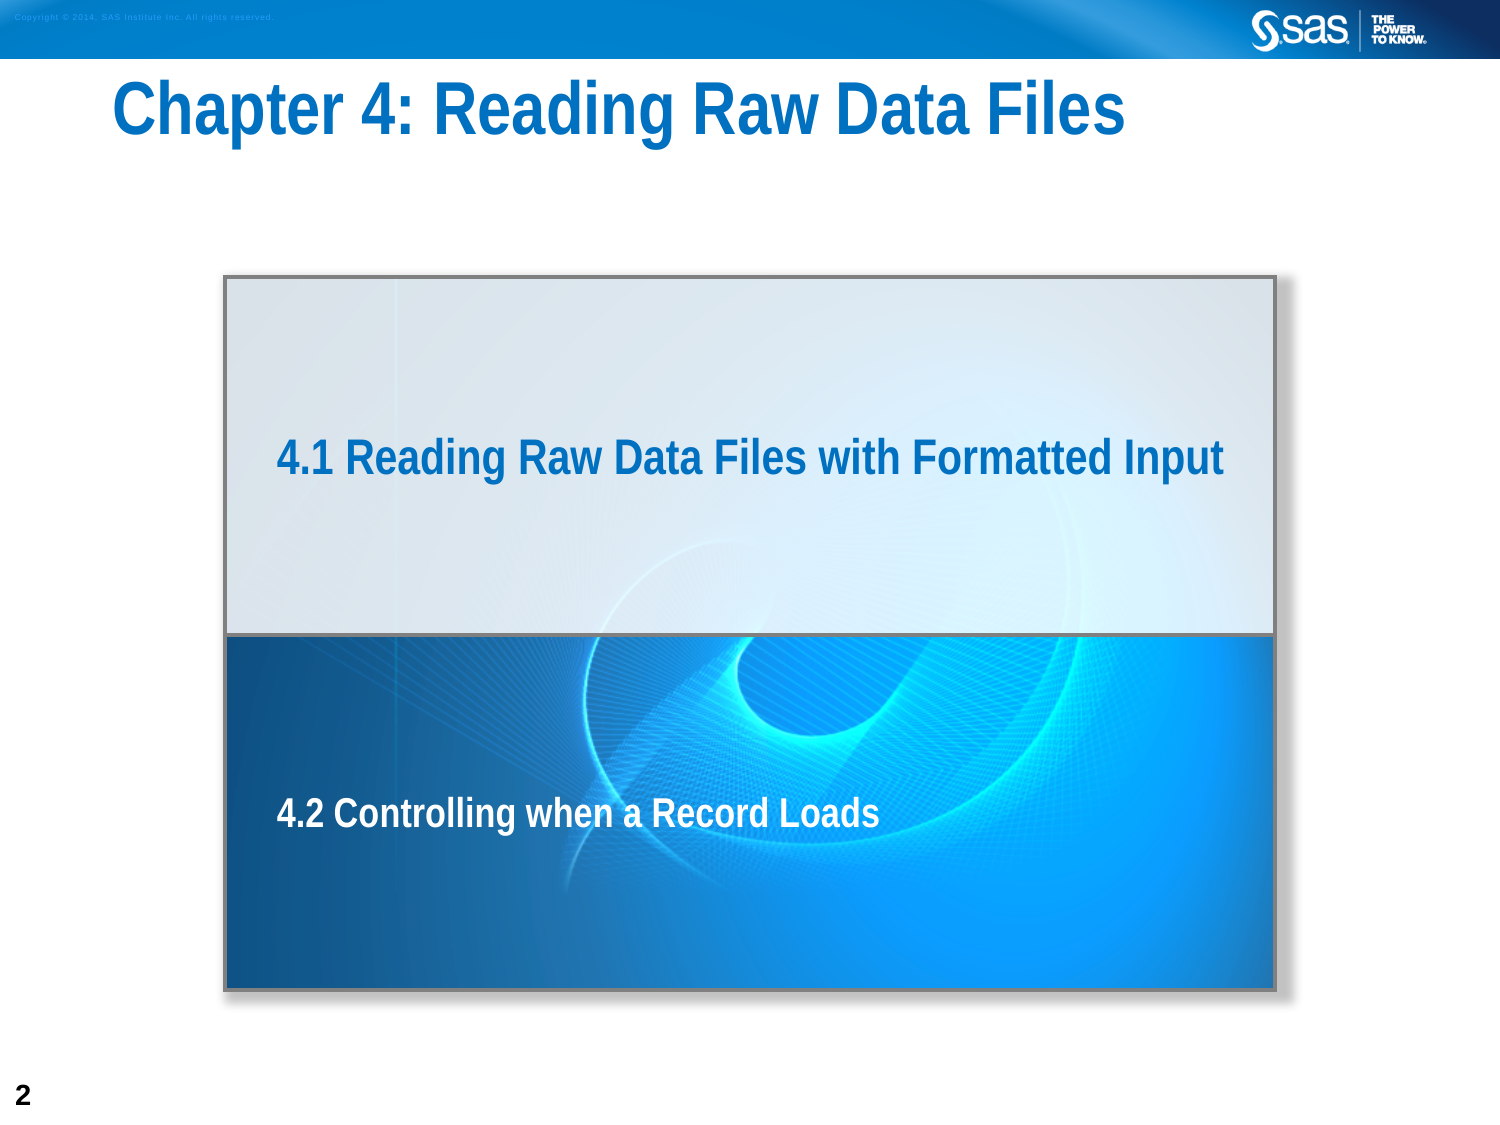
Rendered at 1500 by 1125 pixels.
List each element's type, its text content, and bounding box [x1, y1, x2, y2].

picture [0, 0, 1500, 59]
picture [224, 277, 1275, 991]
title Chapter 4: Reading Raw Data Files [112, 75, 1500, 187]
